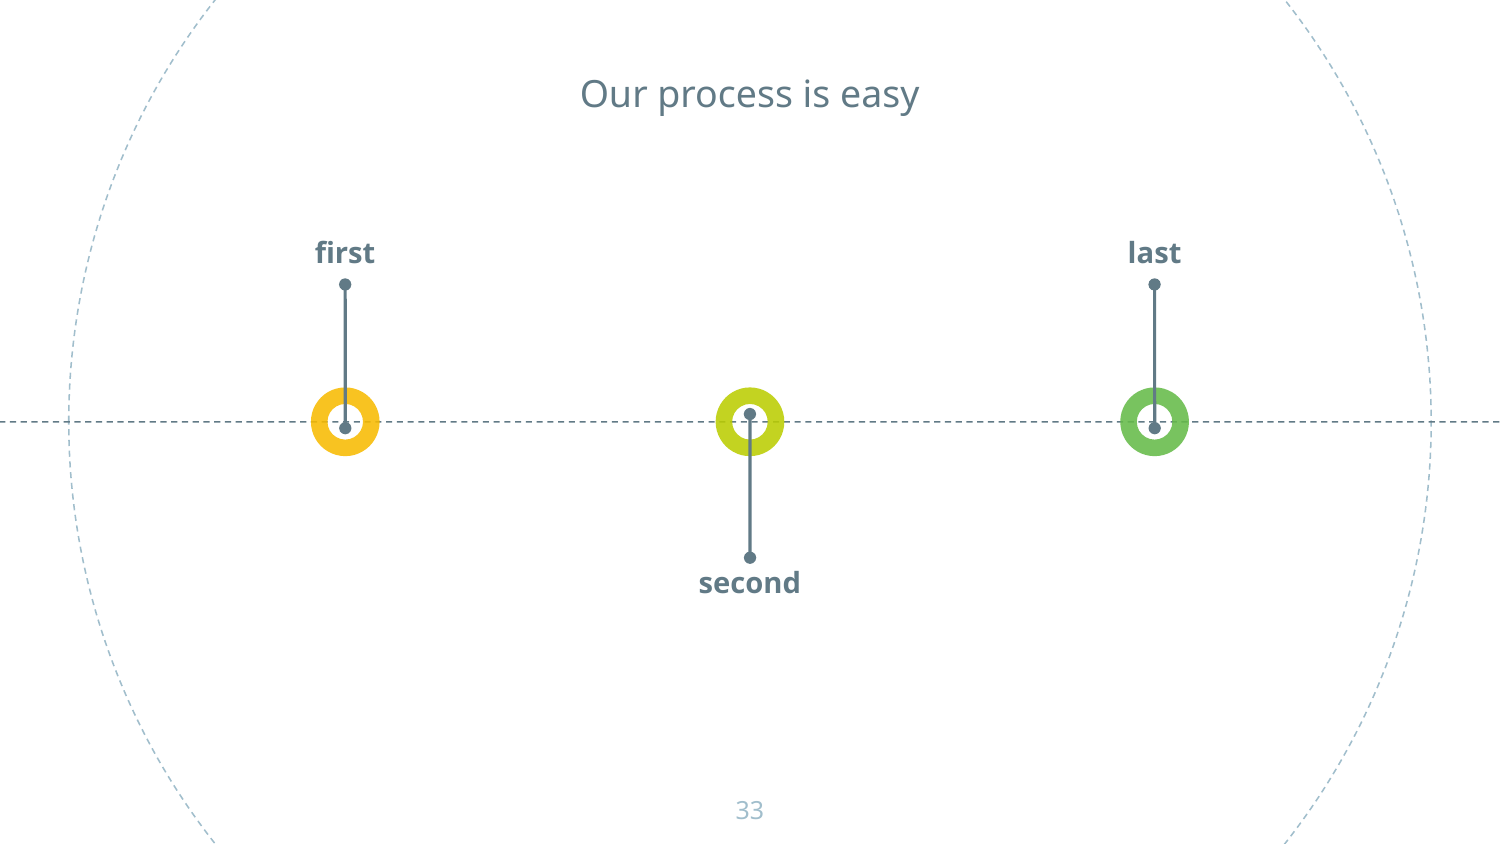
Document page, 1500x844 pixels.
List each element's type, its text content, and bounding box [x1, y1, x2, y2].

text_box [715, 387, 785, 457]
text_box Our process is easy [317, 25, 1183, 131]
text_box [339, 288, 352, 435]
text_box last [1052, 219, 1257, 288]
text_box <編號> [711, 779, 789, 844]
text_box [1148, 288, 1161, 435]
text_box first [242, 219, 448, 288]
text_box [1120, 387, 1189, 457]
text_box second [647, 548, 853, 618]
text_box [743, 407, 757, 548]
text_box [310, 387, 380, 457]
